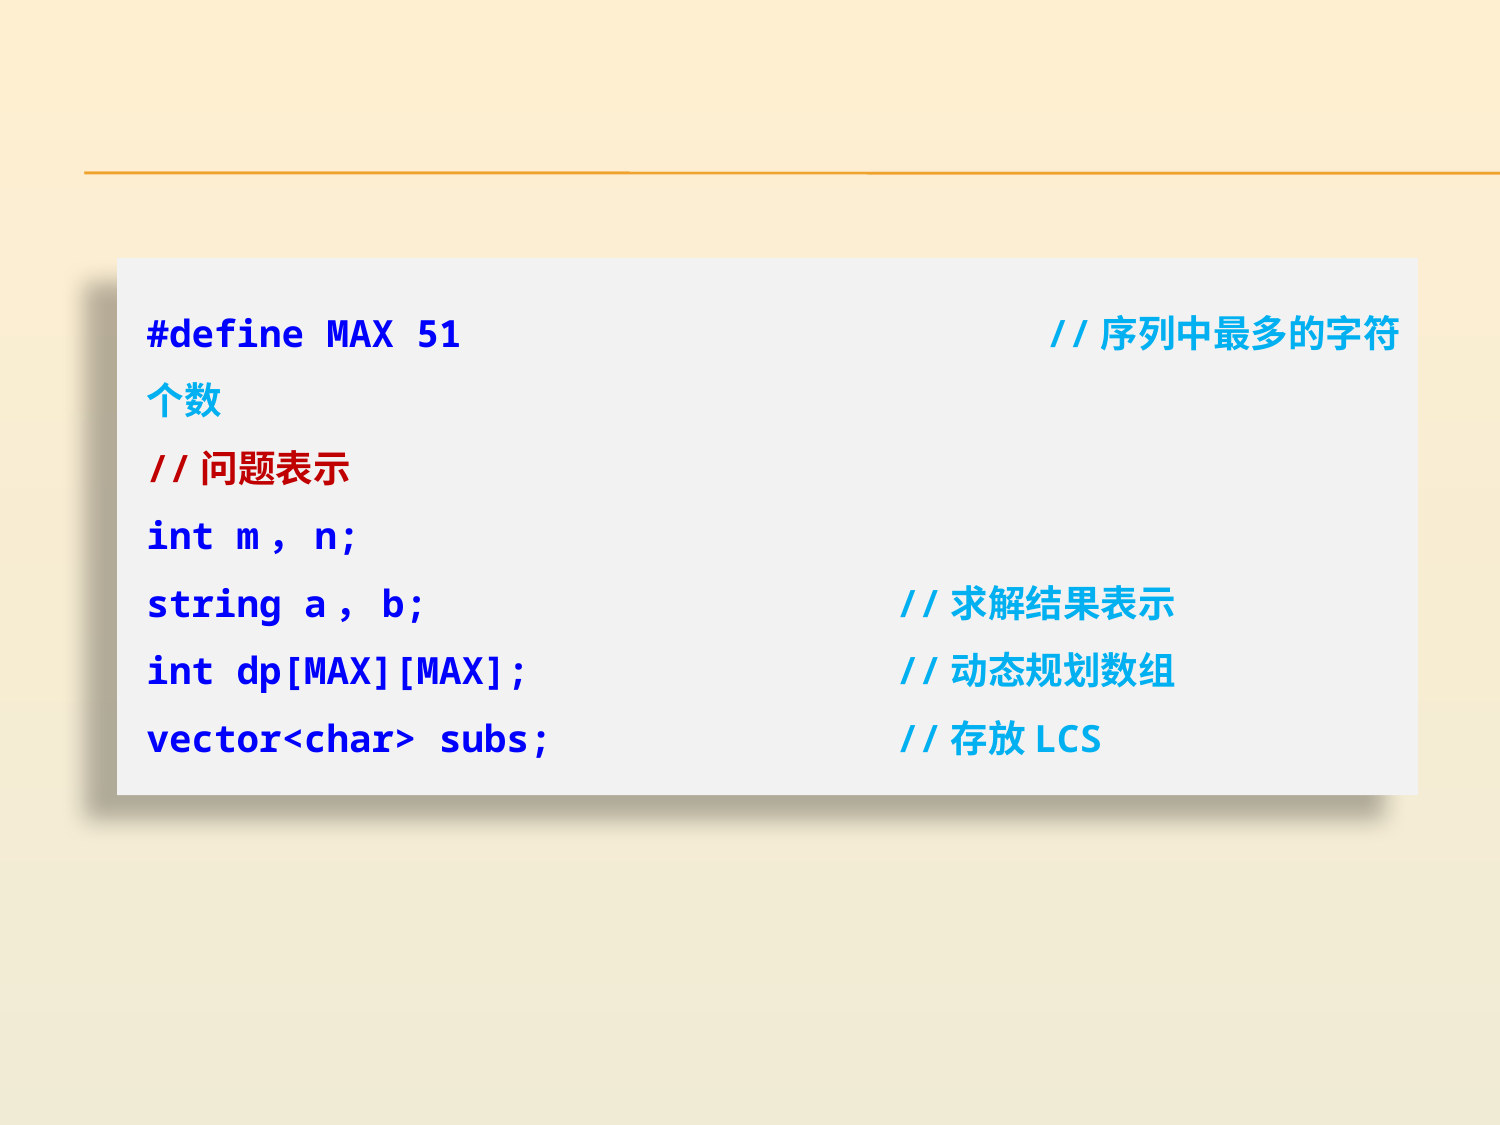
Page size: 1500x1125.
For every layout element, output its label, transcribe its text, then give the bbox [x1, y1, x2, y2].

text_box #define MAX 51 //序列中最多的字符个数 //问题表示 int m，n; string a，b; //求解结果表示 int dp[MAX][MAX]; //动态规划数组 vector<char> subs; //存放LCS [116, 257, 1419, 796]
